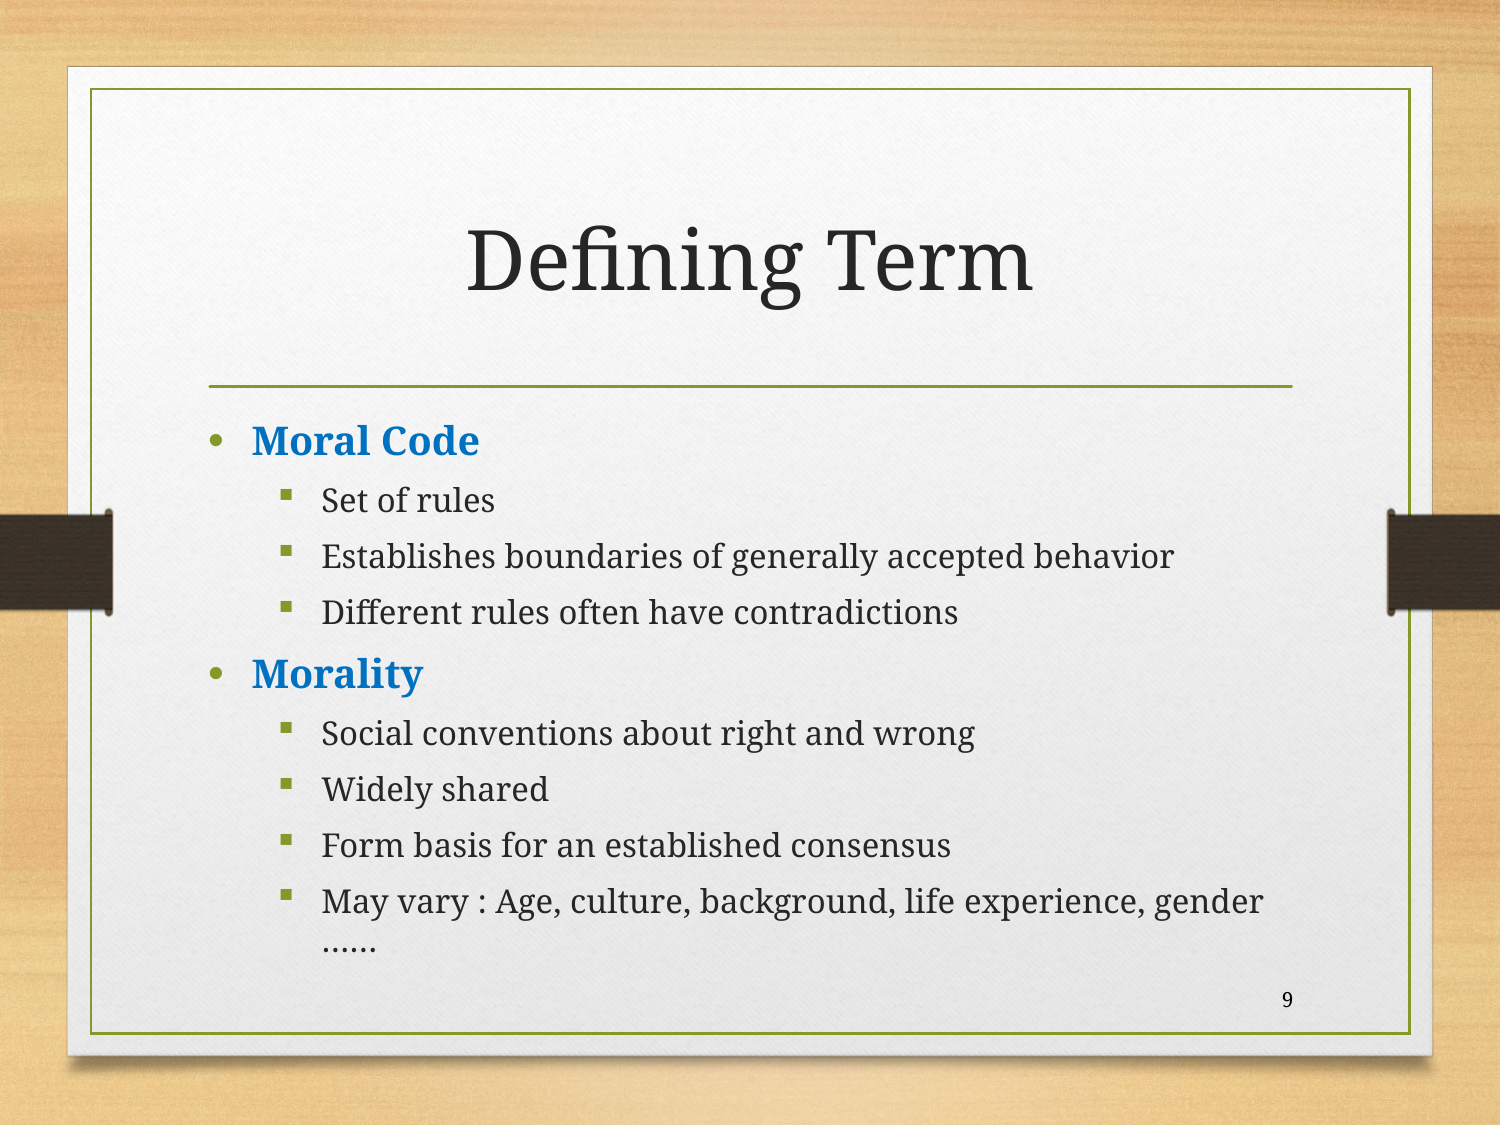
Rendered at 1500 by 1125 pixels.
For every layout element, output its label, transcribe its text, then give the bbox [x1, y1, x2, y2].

title Defining Term [193, 150, 1309, 365]
slide_number 9 [1243, 977, 1309, 1024]
picture [0, 0, 1500, 1125]
list Moral Code Set of rules Establishes boundaries of generally accepted behavior Different rules often have contradictions Morality Social conventions about right and wrong Widely shared Form basis for an established consensus May vary : Age, culture, background, life experience, gender …… [193, 408, 1309, 974]
